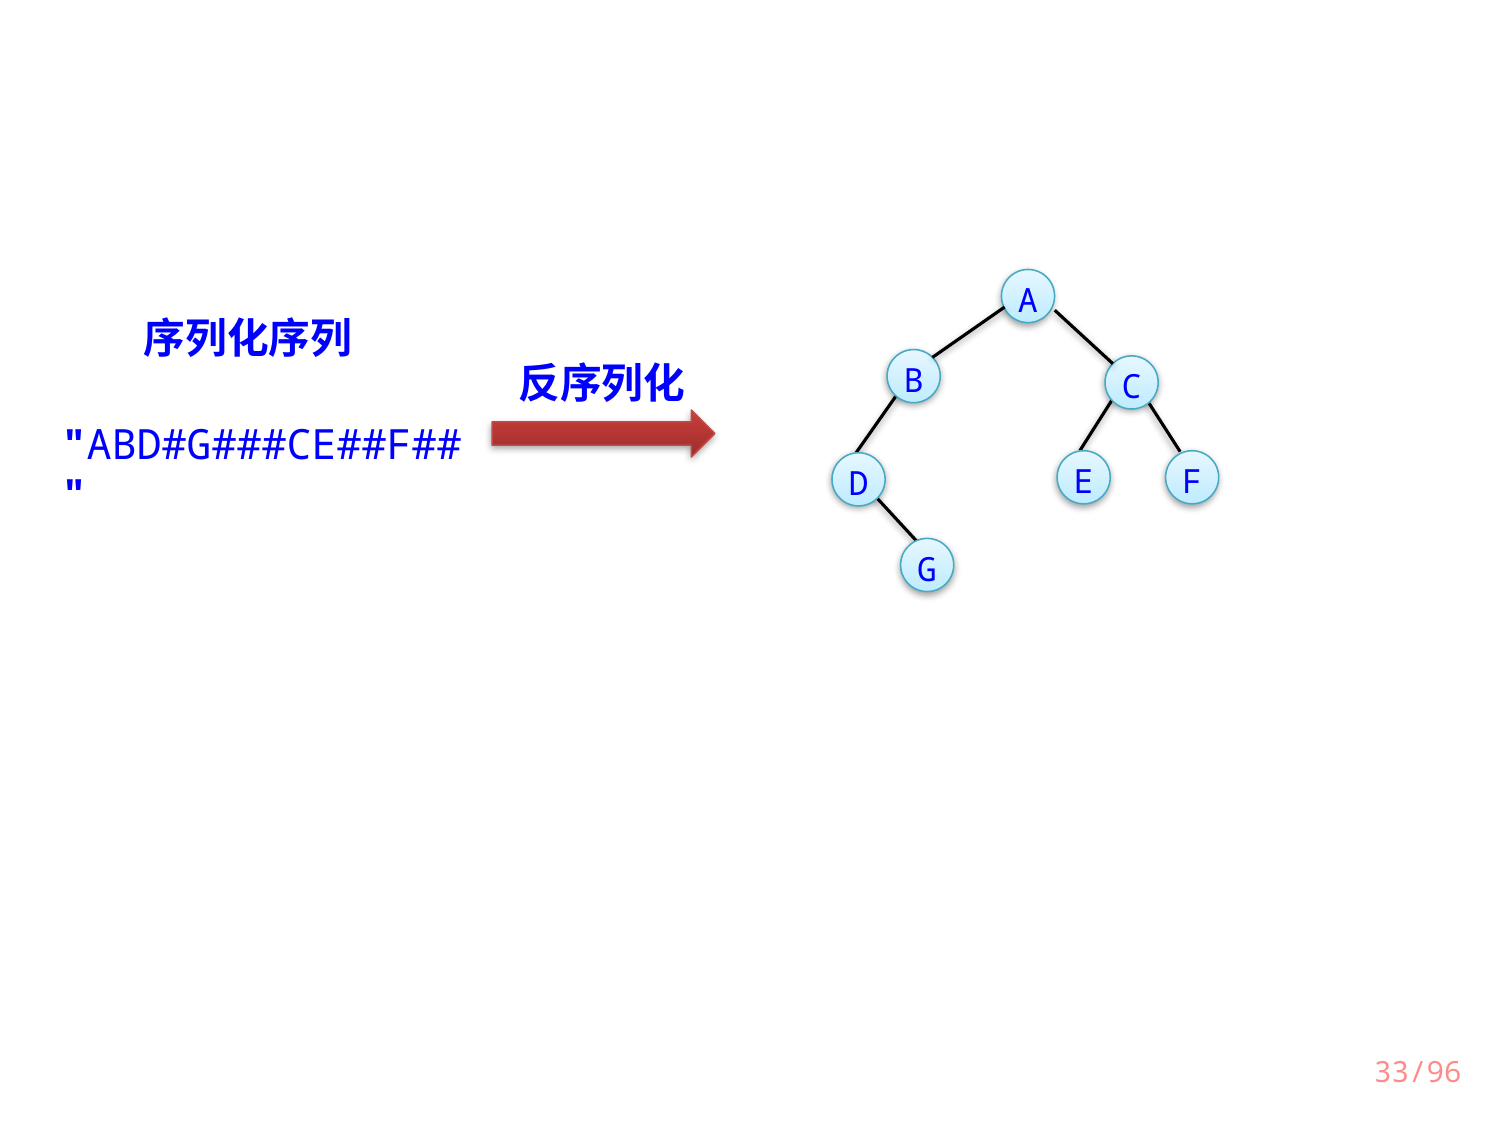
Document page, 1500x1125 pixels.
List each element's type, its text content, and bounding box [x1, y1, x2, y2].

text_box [831, 269, 1219, 592]
text_box "ABD#G###CE##F##" [46, 410, 493, 525]
text_box 反序列化 [503, 349, 715, 415]
text_box 序列化序列 [128, 304, 375, 370]
slide_number 33/96 [1317, 1042, 1477, 1103]
text_box [491, 415, 716, 458]
